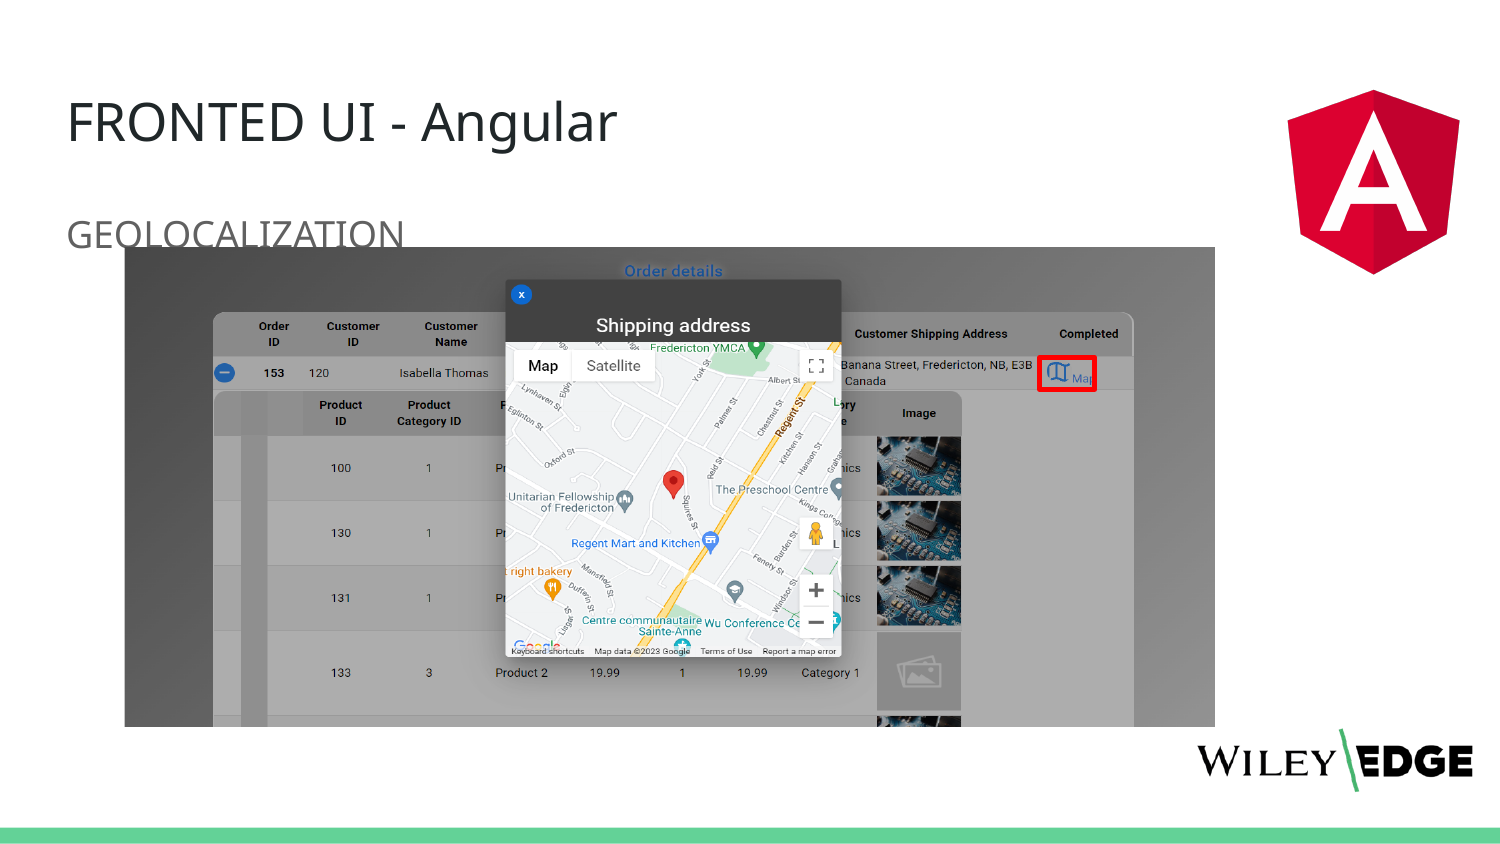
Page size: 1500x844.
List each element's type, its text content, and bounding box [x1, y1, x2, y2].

title FRONTED UI - Angular [51, 72, 1252, 167]
list GEOLOCALIZATION [51, 189, 1252, 248]
picture [1258, 62, 1489, 294]
picture [124, 247, 1500, 801]
